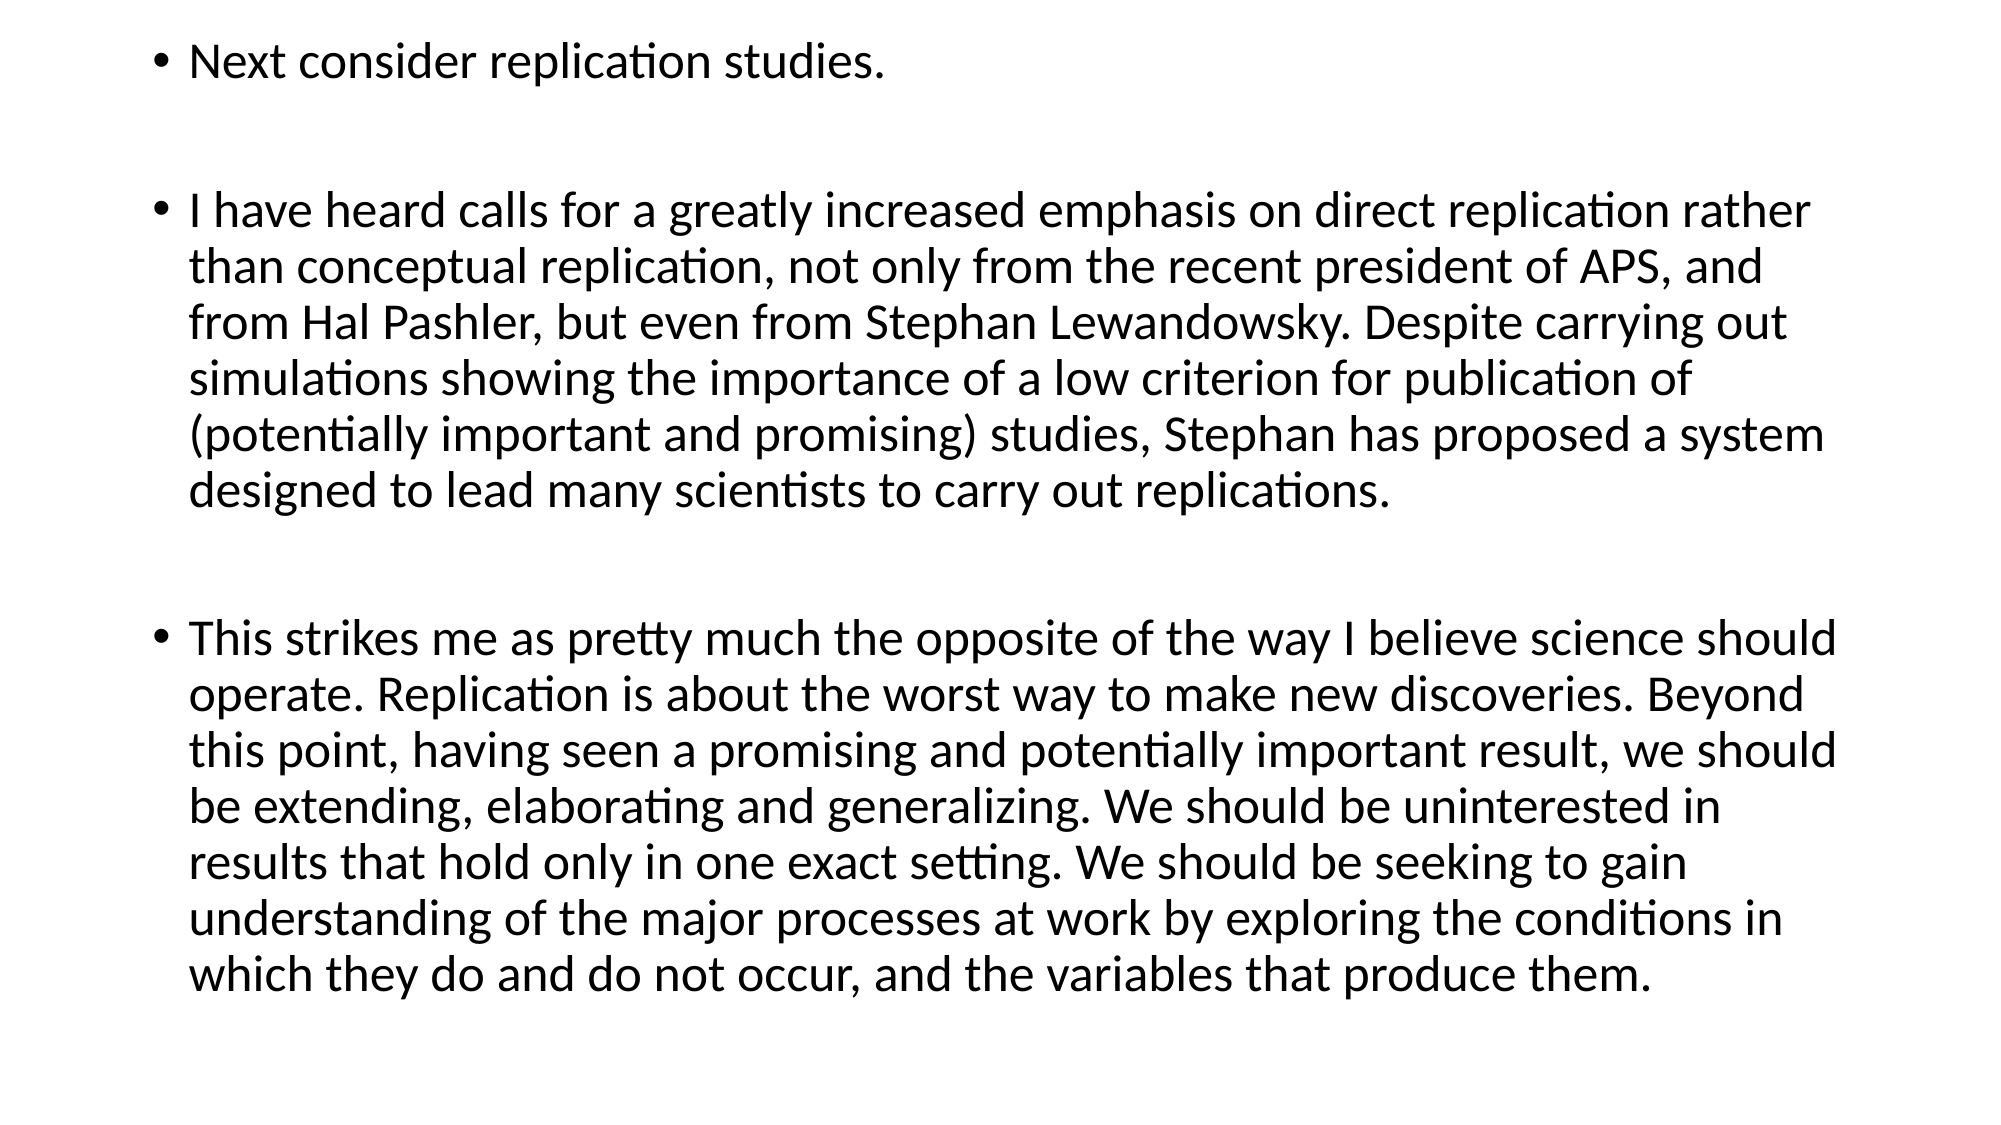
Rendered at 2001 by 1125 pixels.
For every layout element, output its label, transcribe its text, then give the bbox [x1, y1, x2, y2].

list Next consider replication studies. I have heard calls for a greatly increased emphasis on direct replication rather than conceptual replication, not only from the recent president of APS, and from Hal Pashler, but even from Stephan Lewandowsky. Despite carrying out simulations showing the importance of a low criterion for publication of (potentially important and promising) studies, Stephan has proposed a system designed to lead many scientists to carry out replications. This strikes me as pretty much the opposite of the way I believe science should operate. Replication is about the worst way to make new discoveries. Beyond this point, having seen a promising and potentially important result, we should be extending, elaborating and generalizing. We should be uninterested in results that hold only in one exact setting. We should be seeking to gain understanding of the major processes at work by exploring the conditions in which they do and do not occur, and the variables that produce them. [137, 26, 1863, 1014]
